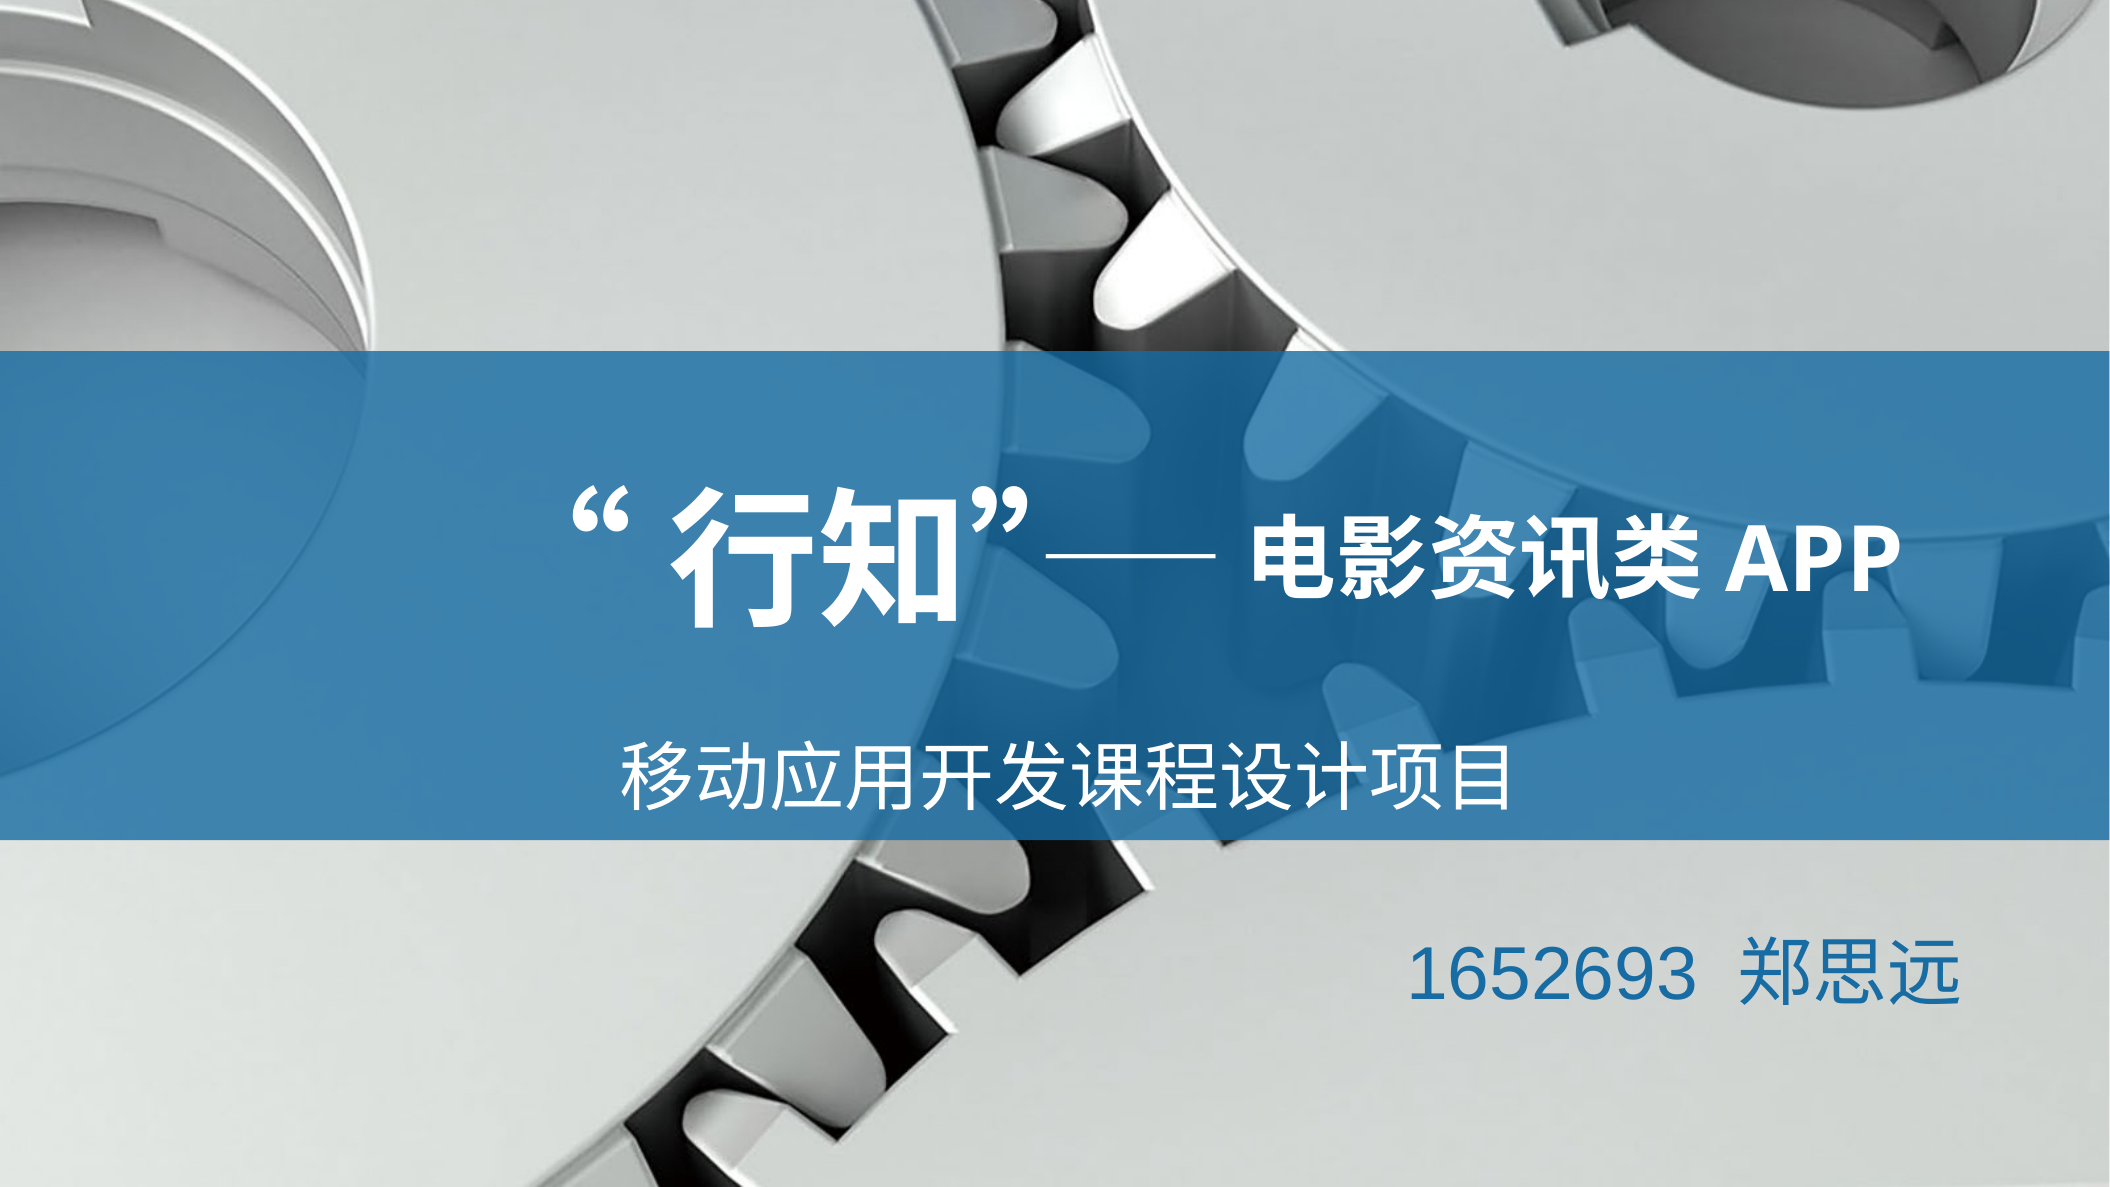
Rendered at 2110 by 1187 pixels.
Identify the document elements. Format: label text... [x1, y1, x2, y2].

text_box ——电影资讯类APP [901, 499, 2042, 610]
text_box [0, 350, 2110, 841]
text_box “行知” [168, 464, 1433, 645]
text_box [0, 841, 2110, 1187]
text_box 移动应用开发课程设计项目 [499, 729, 1641, 821]
text_box [0, 0, 2110, 350]
text_box 1652693 郑思远 [1113, 924, 2110, 1015]
